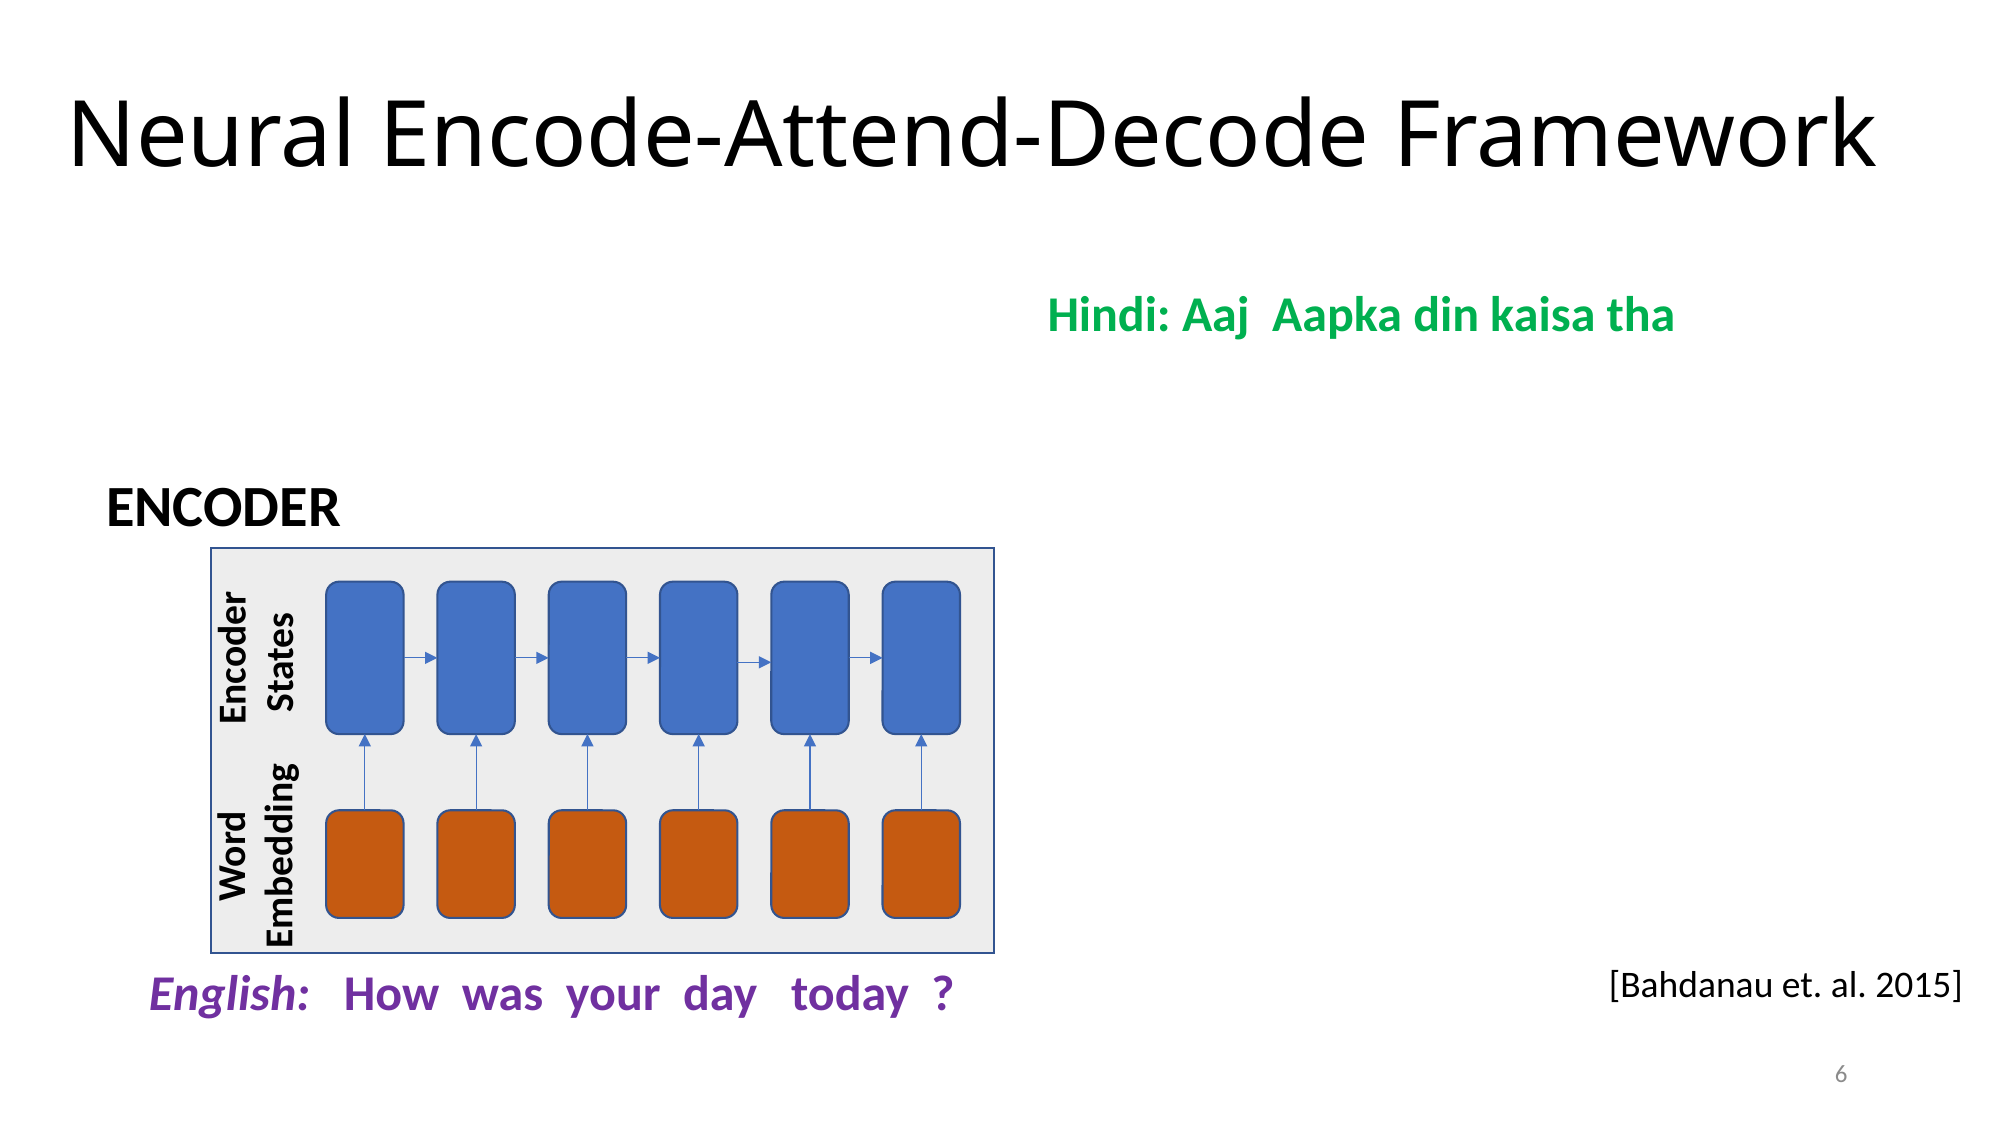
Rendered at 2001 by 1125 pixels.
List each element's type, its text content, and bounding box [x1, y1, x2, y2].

text_box [308, 547, 995, 954]
text_box Word Embedding [197, 746, 308, 953]
text_box [658, 809, 739, 919]
text_box ENCODER [91, 461, 392, 546]
text_box [Bahdanau et. al. 2015] [1593, 952, 1979, 1013]
text_box [881, 809, 962, 919]
text_box [881, 580, 962, 736]
text_box [325, 580, 405, 736]
text_box [436, 580, 516, 736]
text_box [770, 580, 850, 736]
text_box [658, 580, 739, 736]
text_box Encoder States [198, 547, 309, 768]
slide_number 6 [1412, 1042, 1863, 1103]
text_box [547, 809, 628, 919]
text_box [770, 809, 850, 919]
title Neural Encode-Attend-Decode Framework [51, 28, 1981, 246]
text_box Hindi: Aaj Aapka din kaisa tha [1032, 274, 1787, 350]
text_box [436, 809, 516, 919]
text_box English: How was your day today ? [122, 953, 994, 1028]
text_box [325, 809, 405, 919]
text_box [547, 580, 628, 736]
